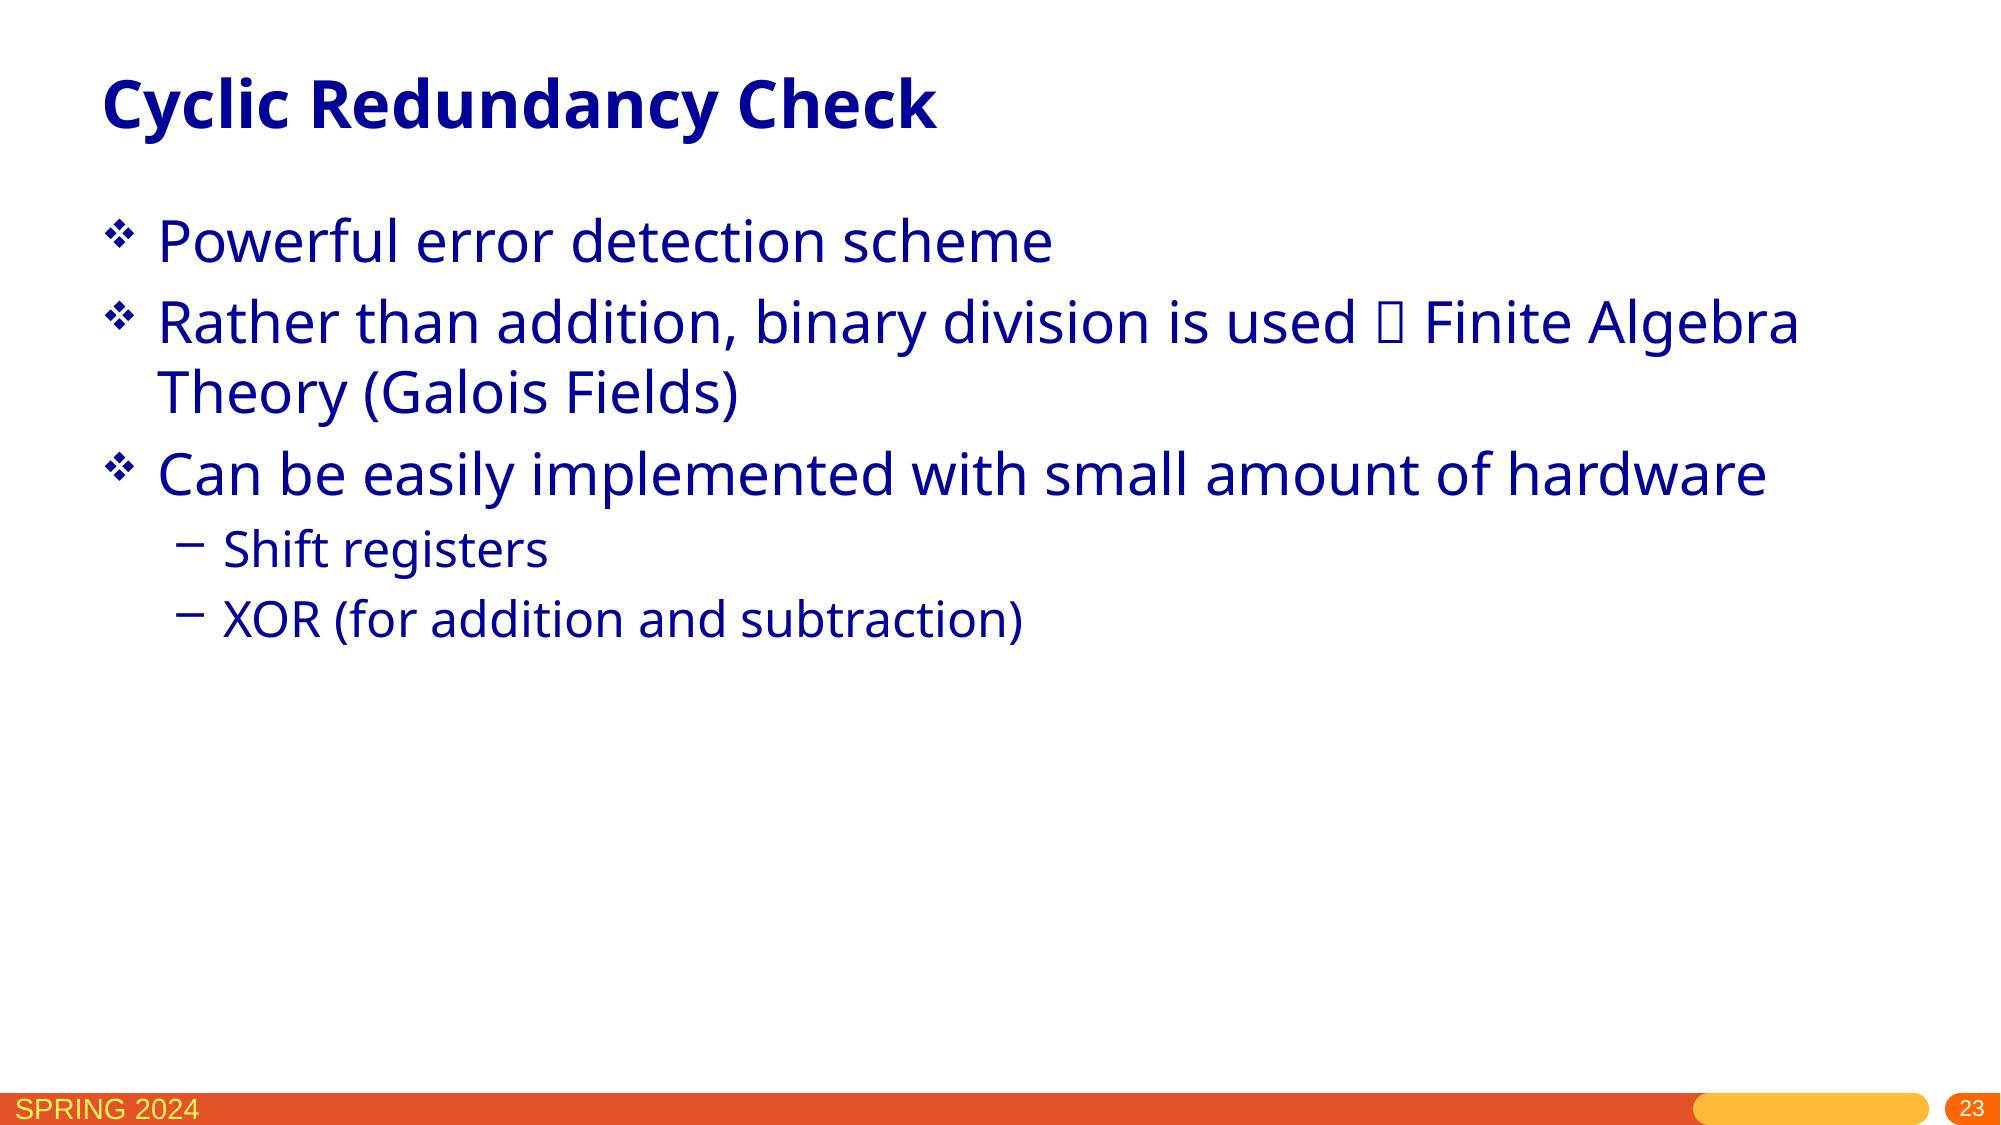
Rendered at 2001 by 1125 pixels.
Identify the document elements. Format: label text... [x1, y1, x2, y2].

list Powerful error detection scheme Rather than addition, binary division is used  Finite Algebra Theory (Galois Fields) Can be easily implemented with small amount of hardware Shift registers XOR (for addition and subtraction) [86, 196, 1914, 1035]
title Cyclic Redundancy Check [86, 42, 1914, 161]
